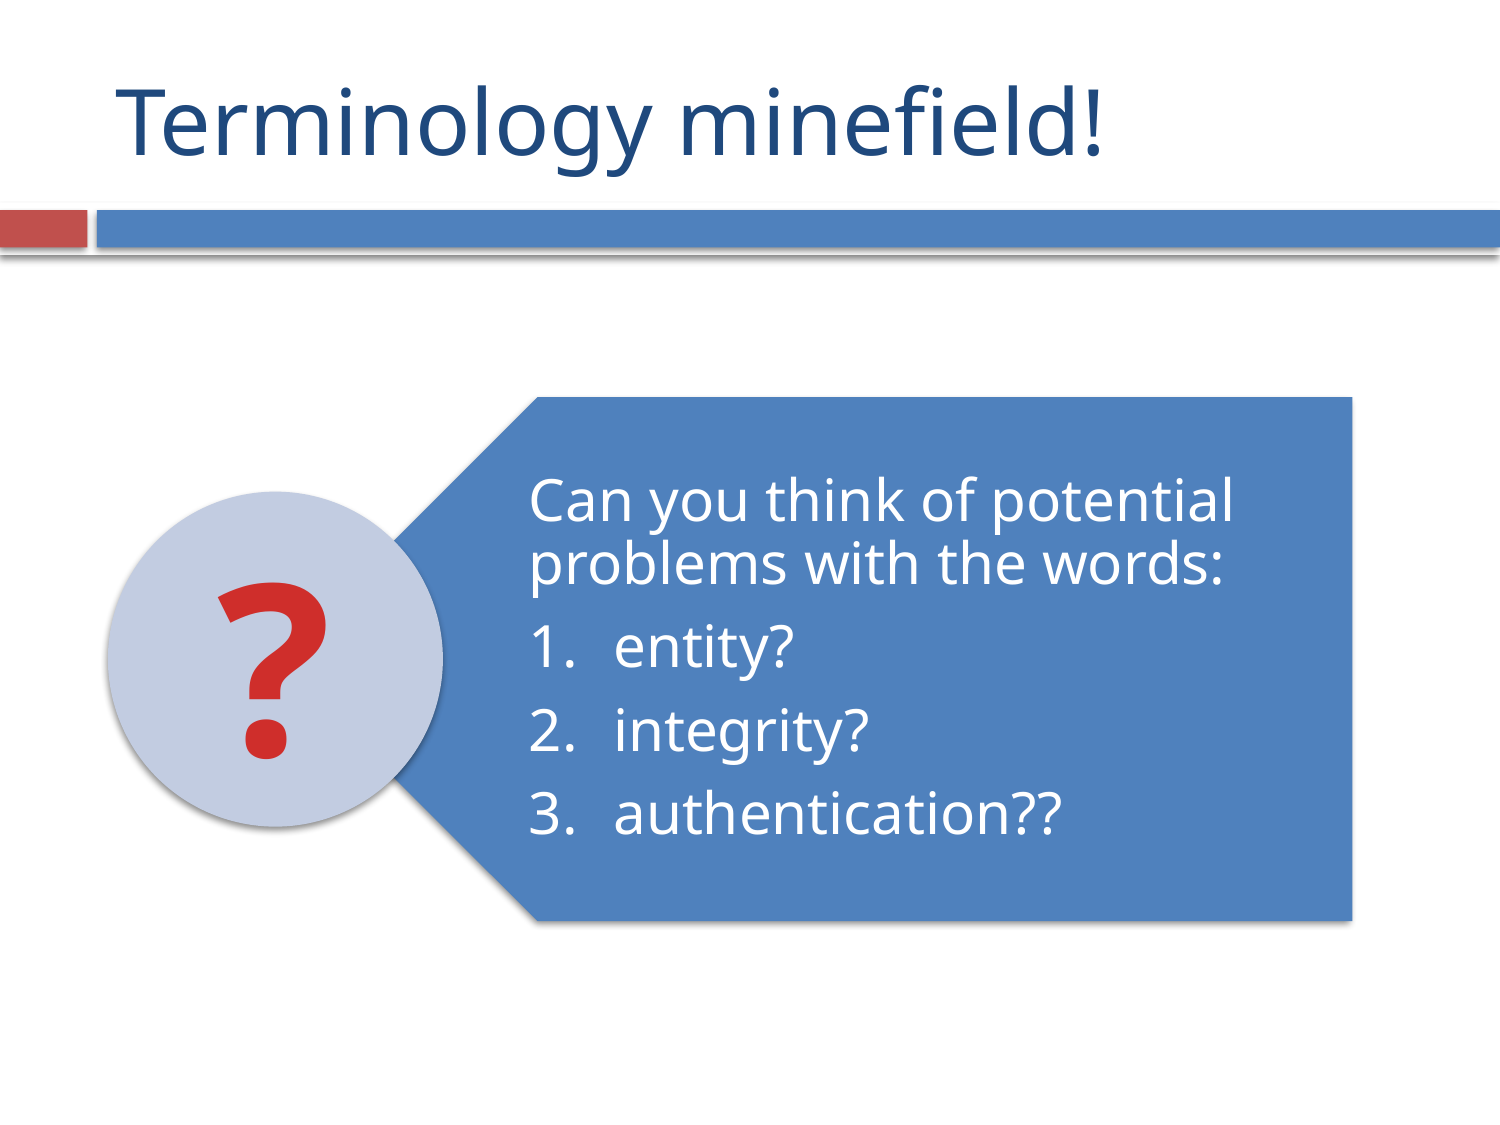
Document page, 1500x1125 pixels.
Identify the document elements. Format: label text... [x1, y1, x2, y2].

title Terminology minefield! [100, 37, 1438, 200]
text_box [107, 396, 1353, 922]
